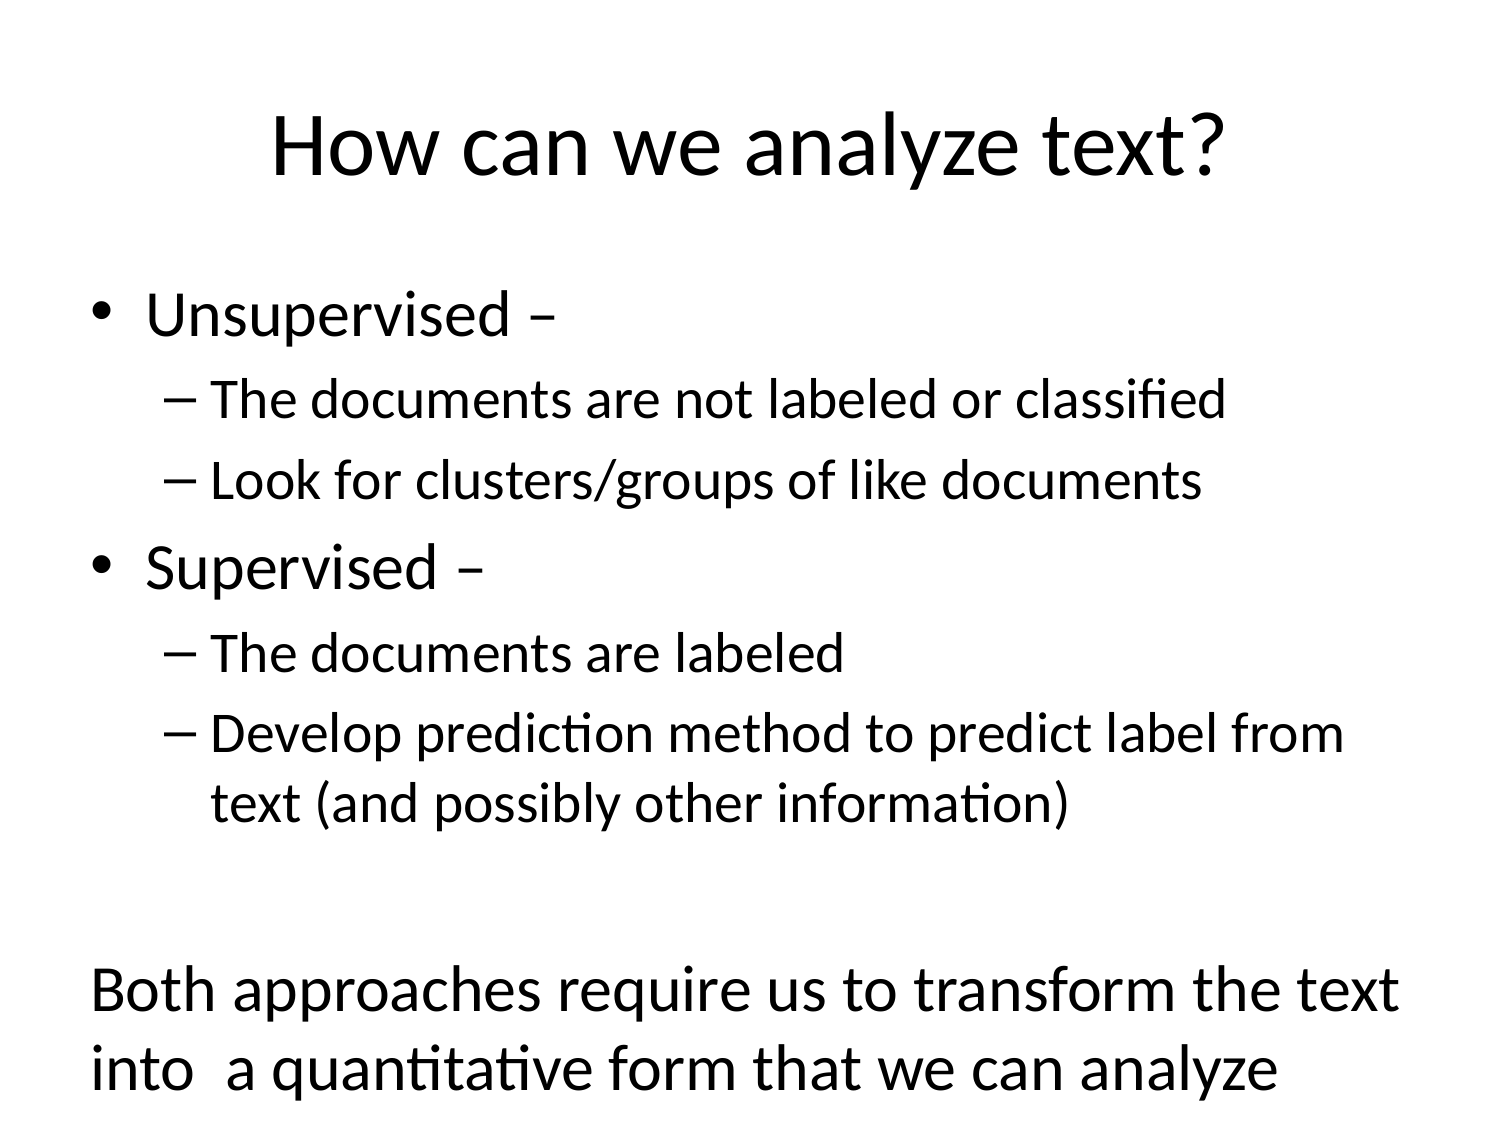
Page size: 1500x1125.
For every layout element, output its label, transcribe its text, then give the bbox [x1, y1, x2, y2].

title How can we analyze text? [75, 45, 1425, 233]
list Unsupervised – The documents are not labeled or classified Look for clusters/groups of like documents Supervised – The documents are labeled Develop prediction method to predict label from text (and possibly other information) Both approaches require us to transform the text into a quantitative form that we can analyze [75, 262, 1425, 1125]
